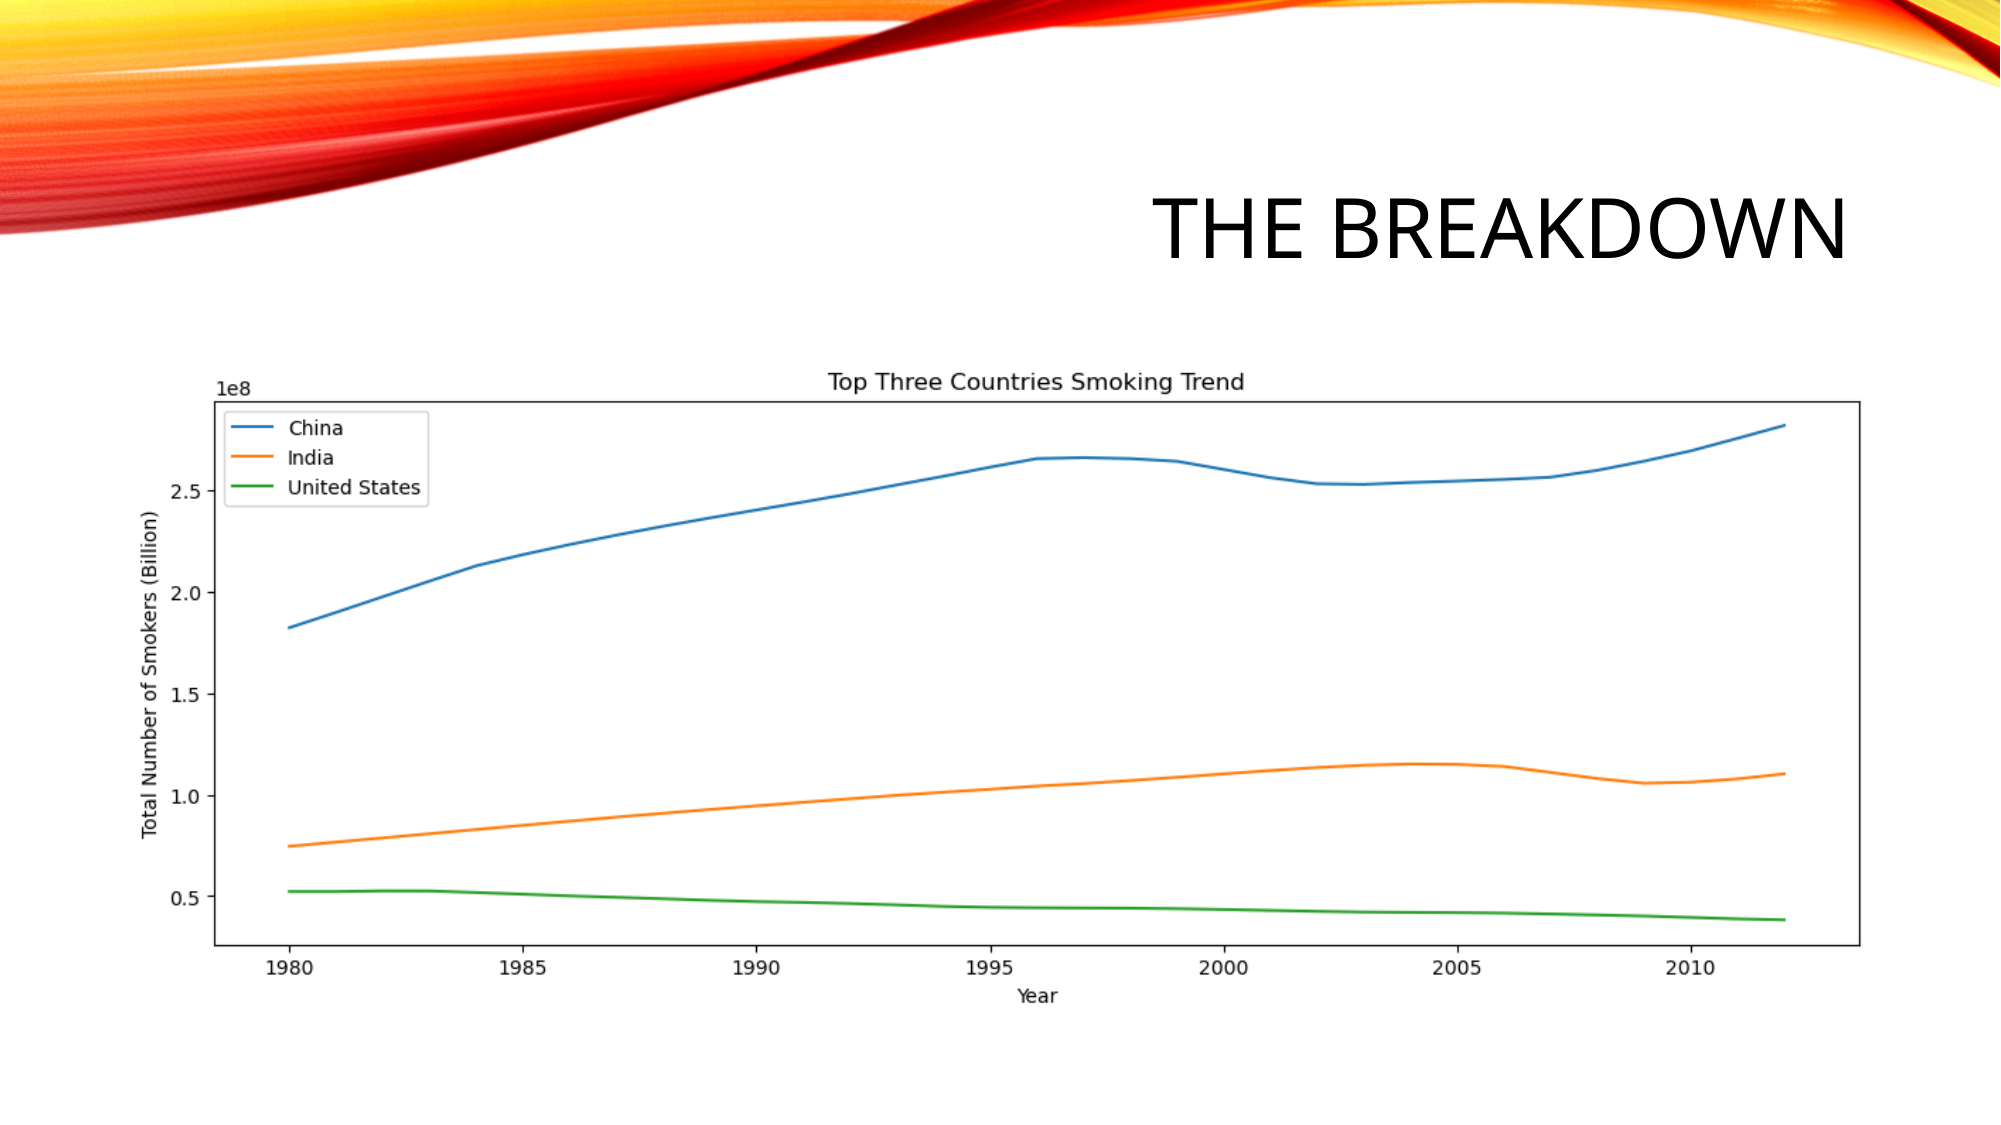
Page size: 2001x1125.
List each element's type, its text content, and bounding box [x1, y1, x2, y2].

picture [0, 0, 2000, 237]
title The Breakdown [474, 125, 1888, 338]
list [128, 359, 1872, 1021]
